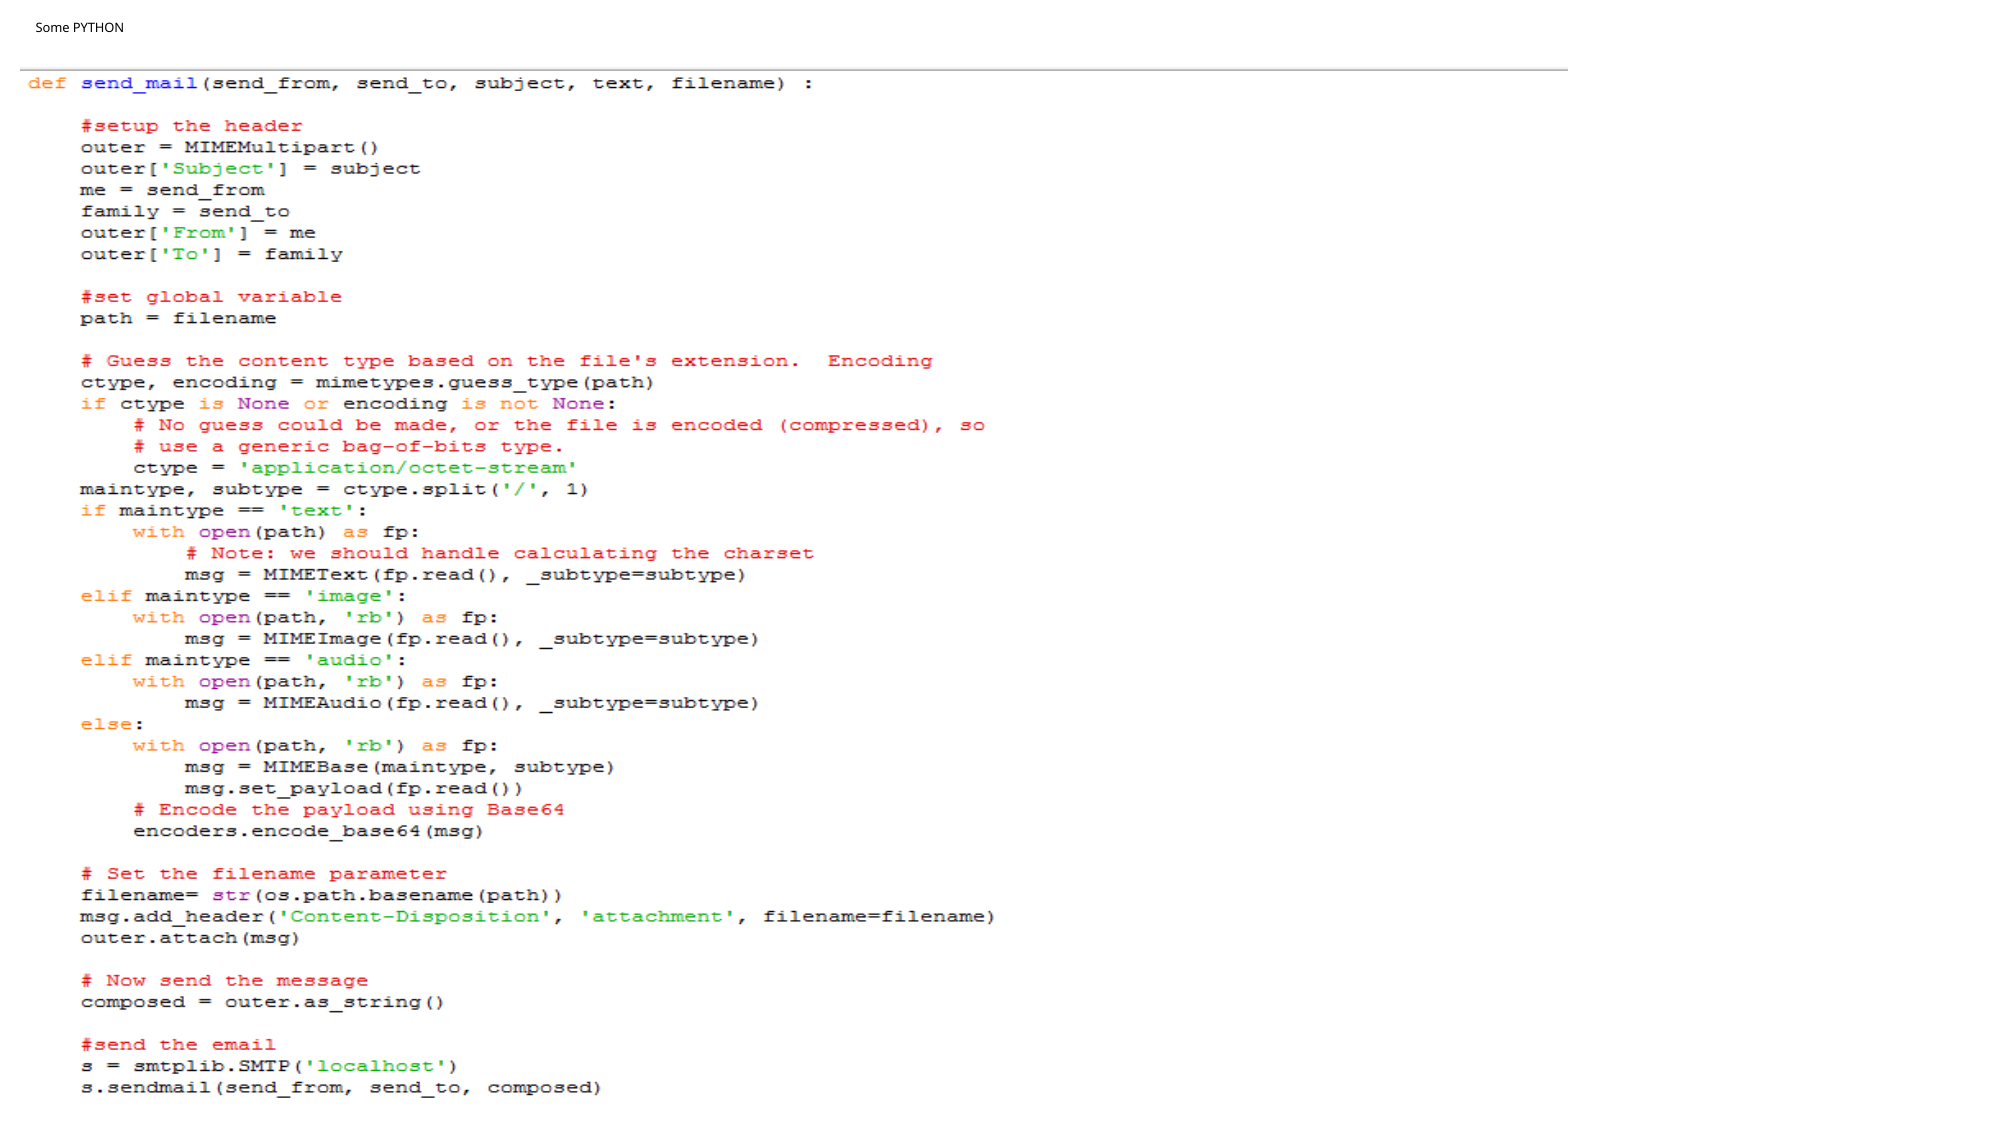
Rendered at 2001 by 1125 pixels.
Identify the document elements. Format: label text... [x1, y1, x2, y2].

title Some PYTHON [20, 13, 1746, 43]
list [20, 67, 1568, 1103]
